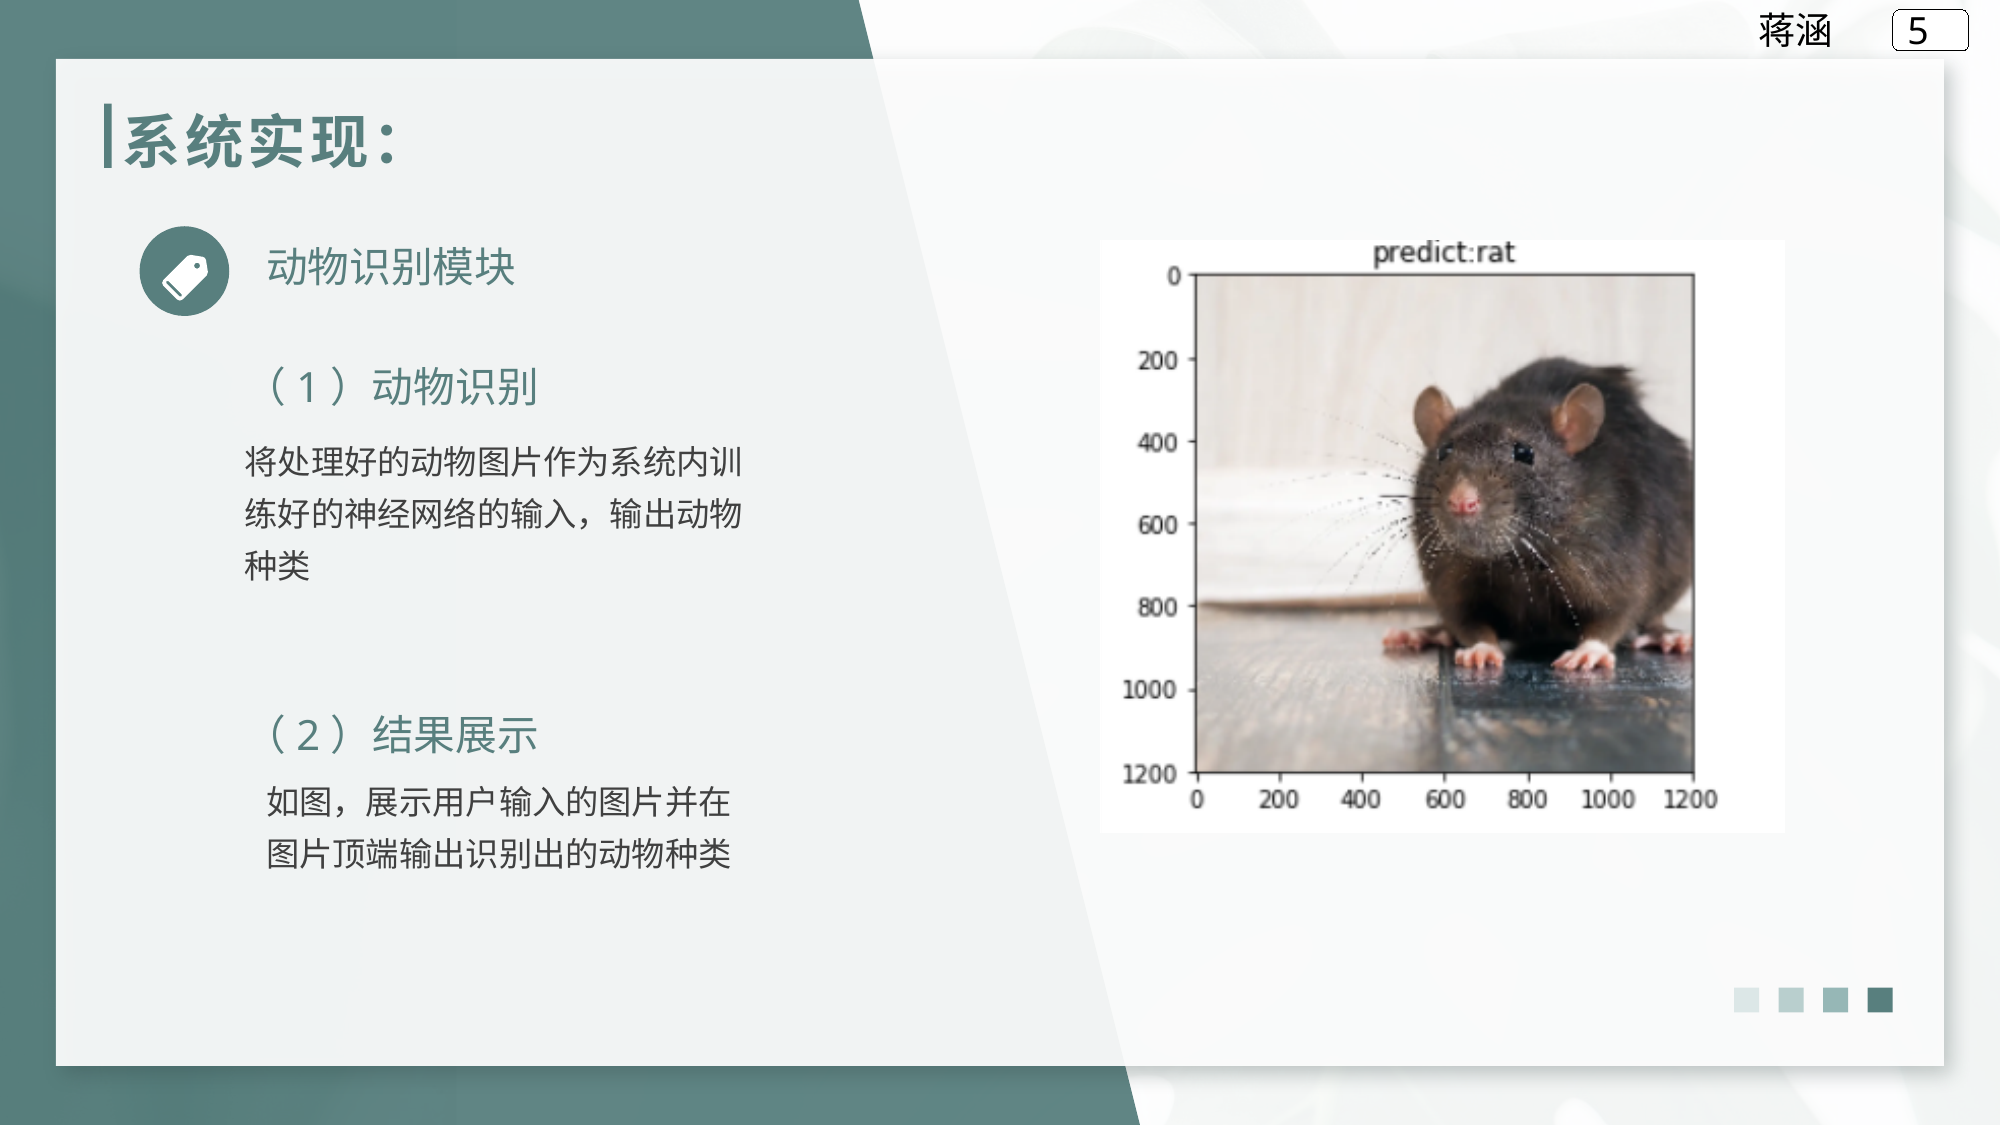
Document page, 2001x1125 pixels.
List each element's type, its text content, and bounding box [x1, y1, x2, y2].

text_box [161, 253, 209, 302]
text_box （2）结果展示 [244, 709, 675, 760]
text_box 蒋涵 [1743, 0, 1935, 60]
text_box （1）动物识别 [244, 361, 794, 412]
title 系统实现： [108, 97, 900, 171]
picture [1100, 240, 1785, 833]
text_box 如图，展示用户输入的图片并在图片顶端输出识别出的动物种类 [266, 769, 745, 874]
text_box [138, 225, 231, 317]
text_box 动物识别模块 [266, 240, 675, 291]
text_box 将处理好的动物图片作为系统内训练好的神经网络的输入，输出动物种类 [244, 429, 757, 585]
